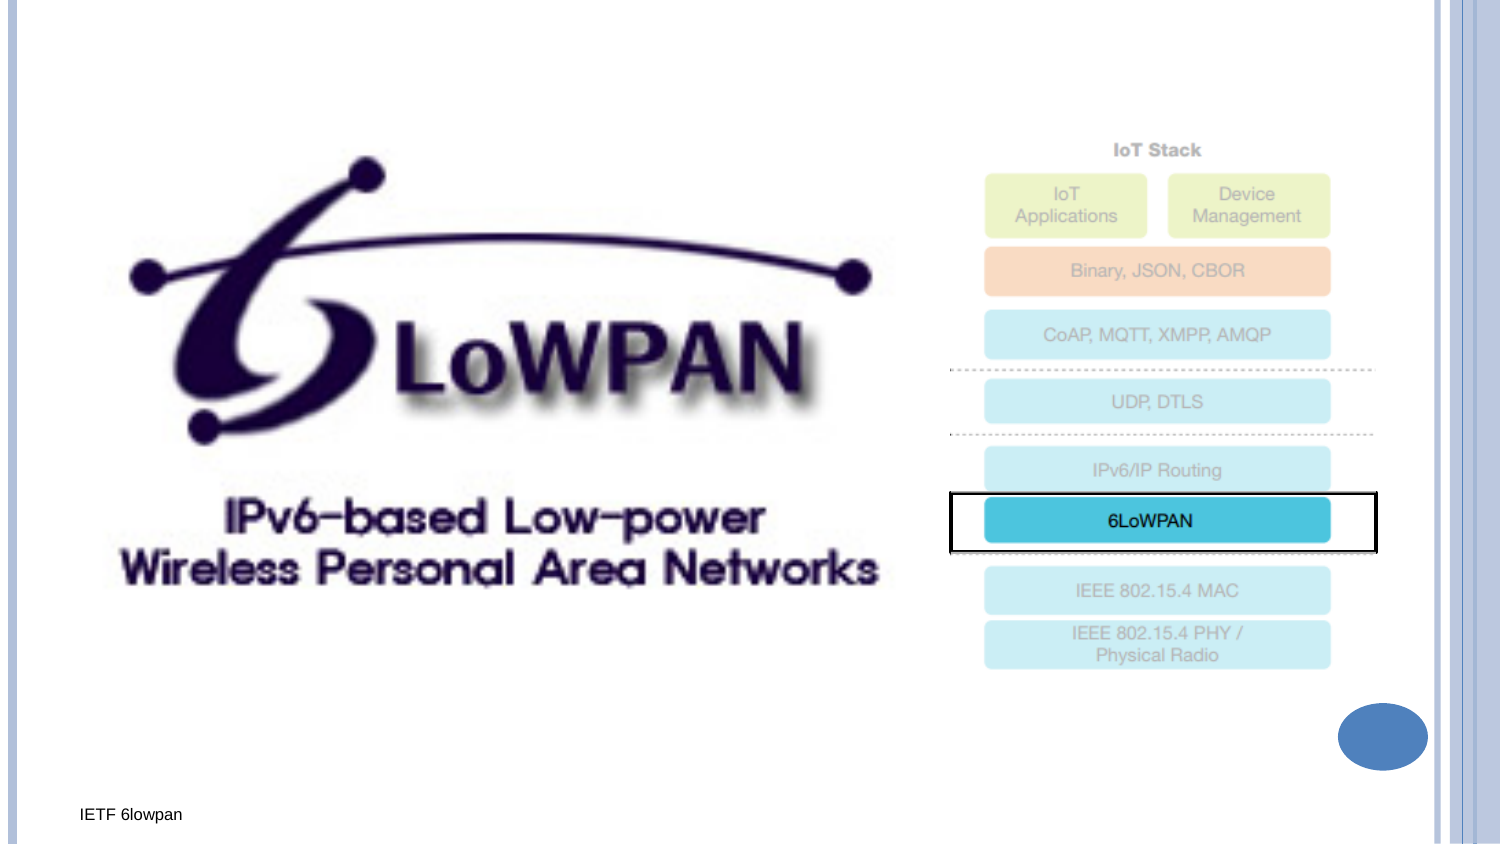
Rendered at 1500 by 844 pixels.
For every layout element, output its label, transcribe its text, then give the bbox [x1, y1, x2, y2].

picture [76, 121, 918, 630]
text_box IETF 6lowpan [64, 796, 1365, 832]
picture [950, 120, 1377, 682]
